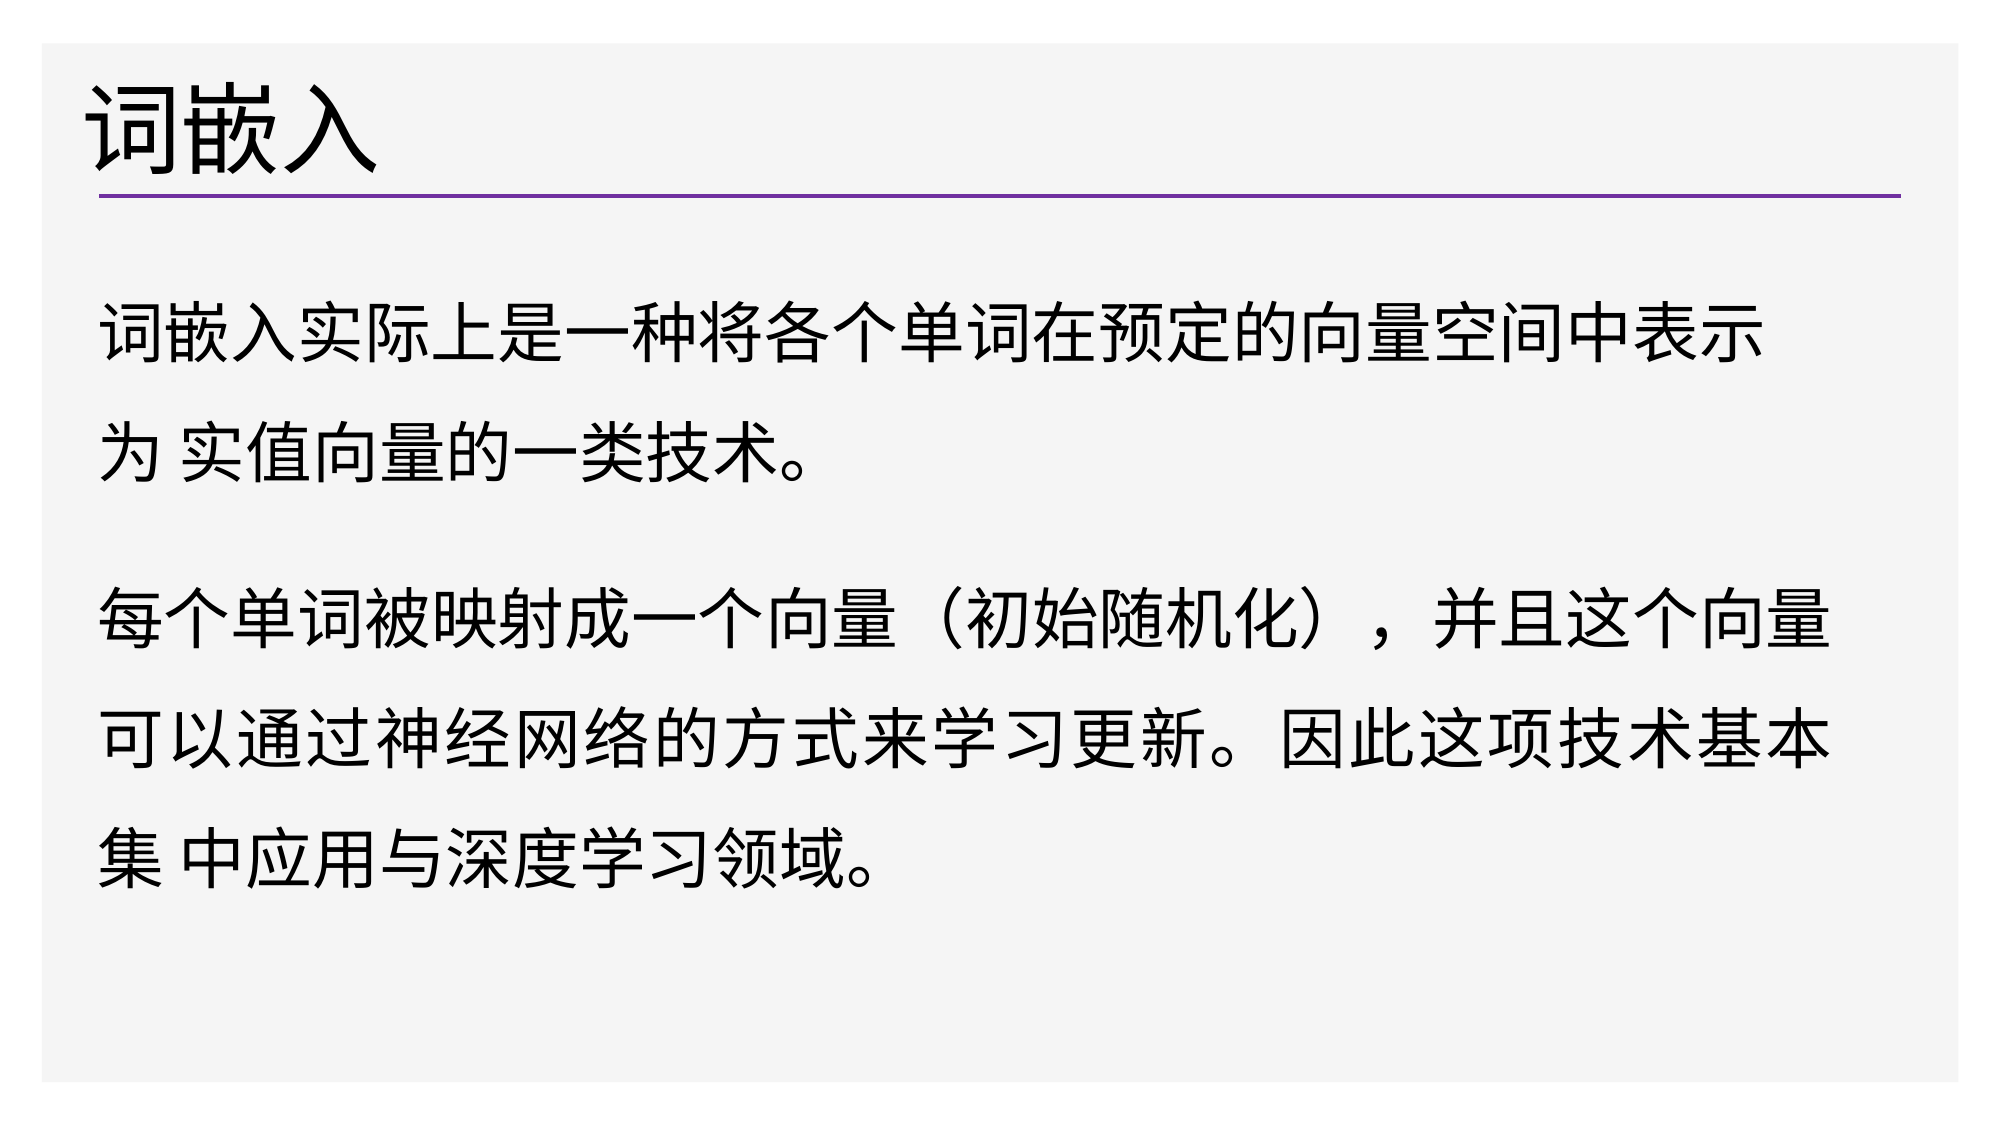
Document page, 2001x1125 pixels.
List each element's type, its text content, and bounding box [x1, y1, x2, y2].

title 词嵌入 [78, 64, 384, 255]
text_box 词嵌入实际上是一种将各个单词在预定的向量空间中表示为 实值向量的一类技术。 每个单词被映射成一个向量（初始随机化），并且这个向量 可以通过神经网络的方式来学习更新。因此这项技术基本集 中应用与深度学习领域。 [95, 249, 1834, 897]
